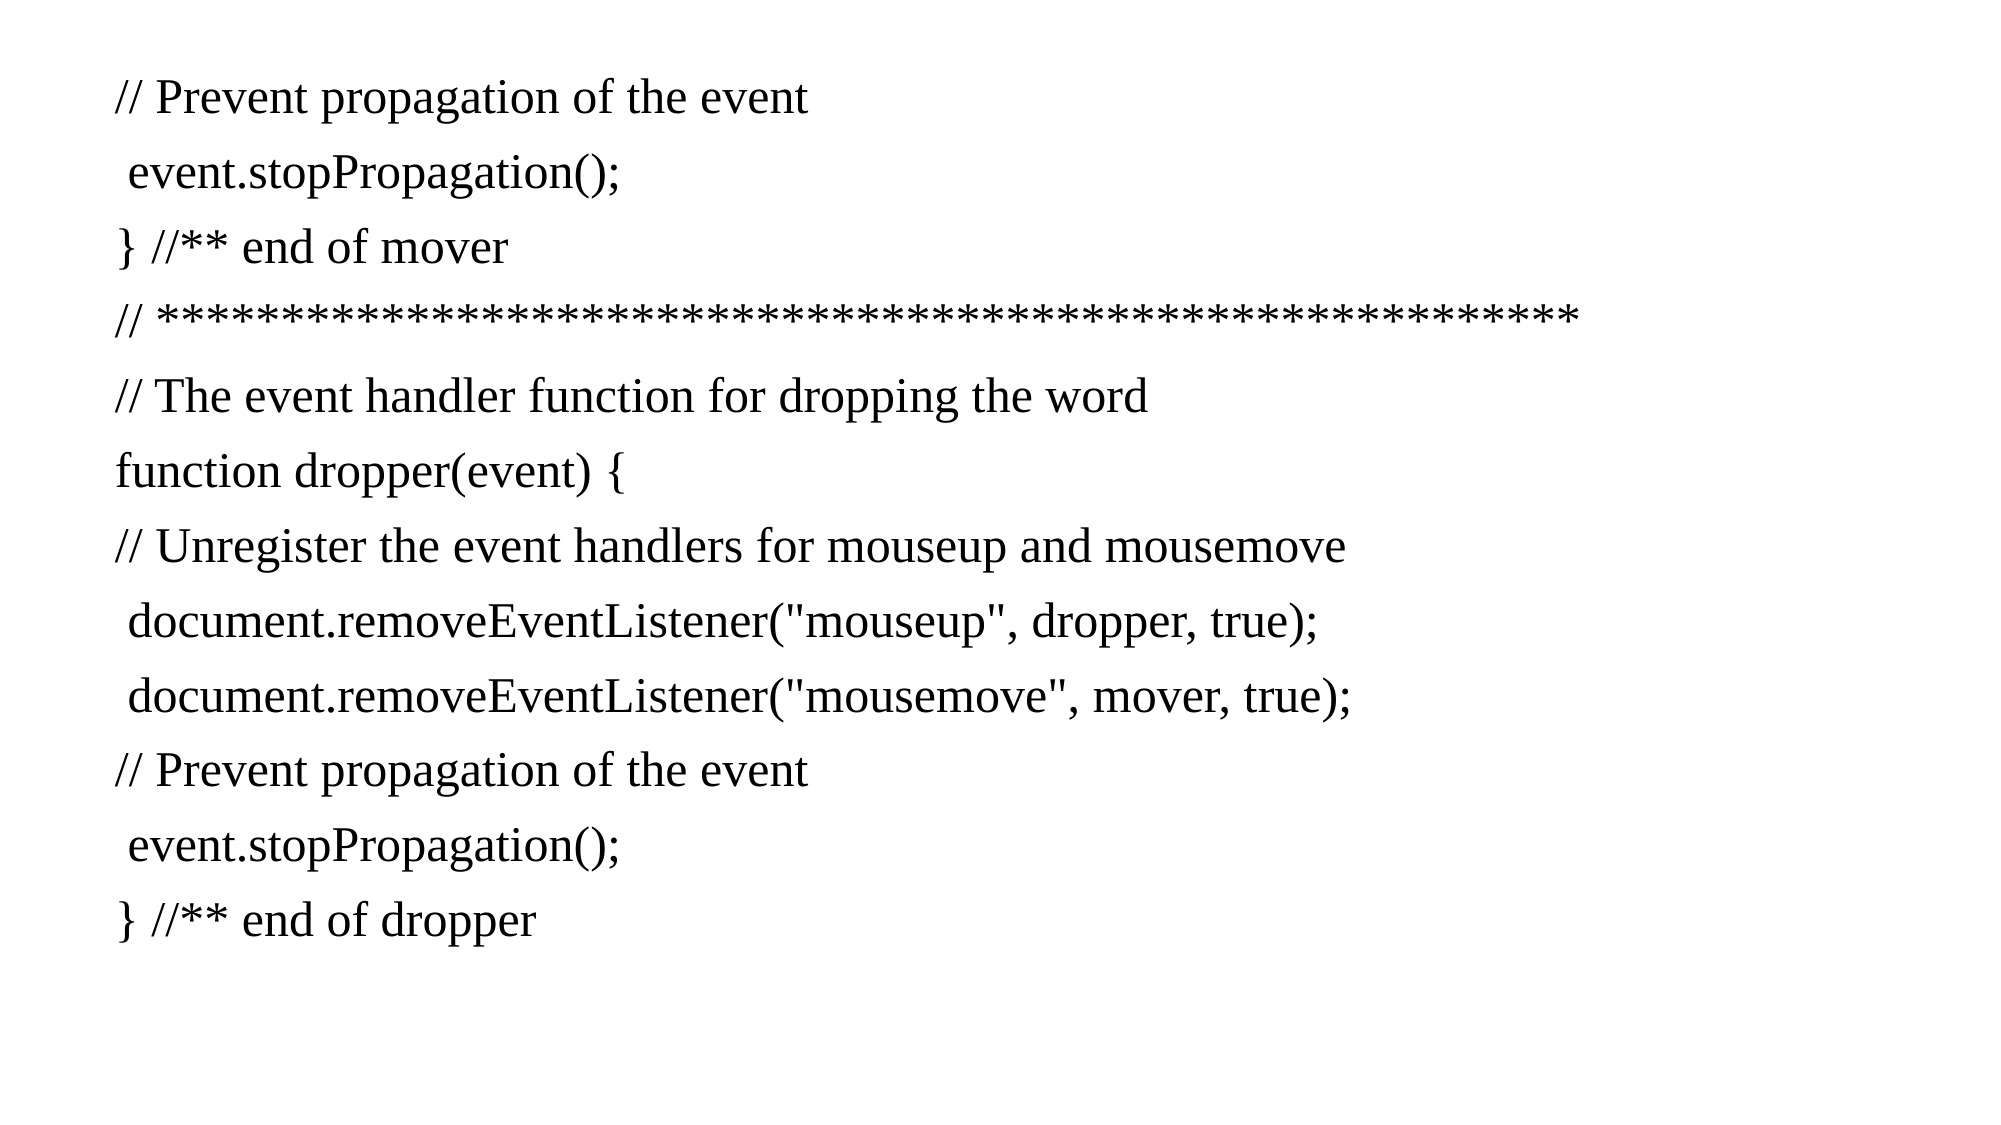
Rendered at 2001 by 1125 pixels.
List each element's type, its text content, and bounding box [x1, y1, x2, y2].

list // Prevent propagation of the event event.stopPropagation(); } //** end of mover // ********************************************************* // The event handler function for dropping the word function dropper(event) { // Unregister the event handlers for mouseup and mousemove document.removeEventListener("mouseup", dropper, true); document.removeEventListener("mousemove", mover, true); // Prevent propagation of the event event.stopPropagation(); } //** end of dropper [99, 62, 1900, 1040]
